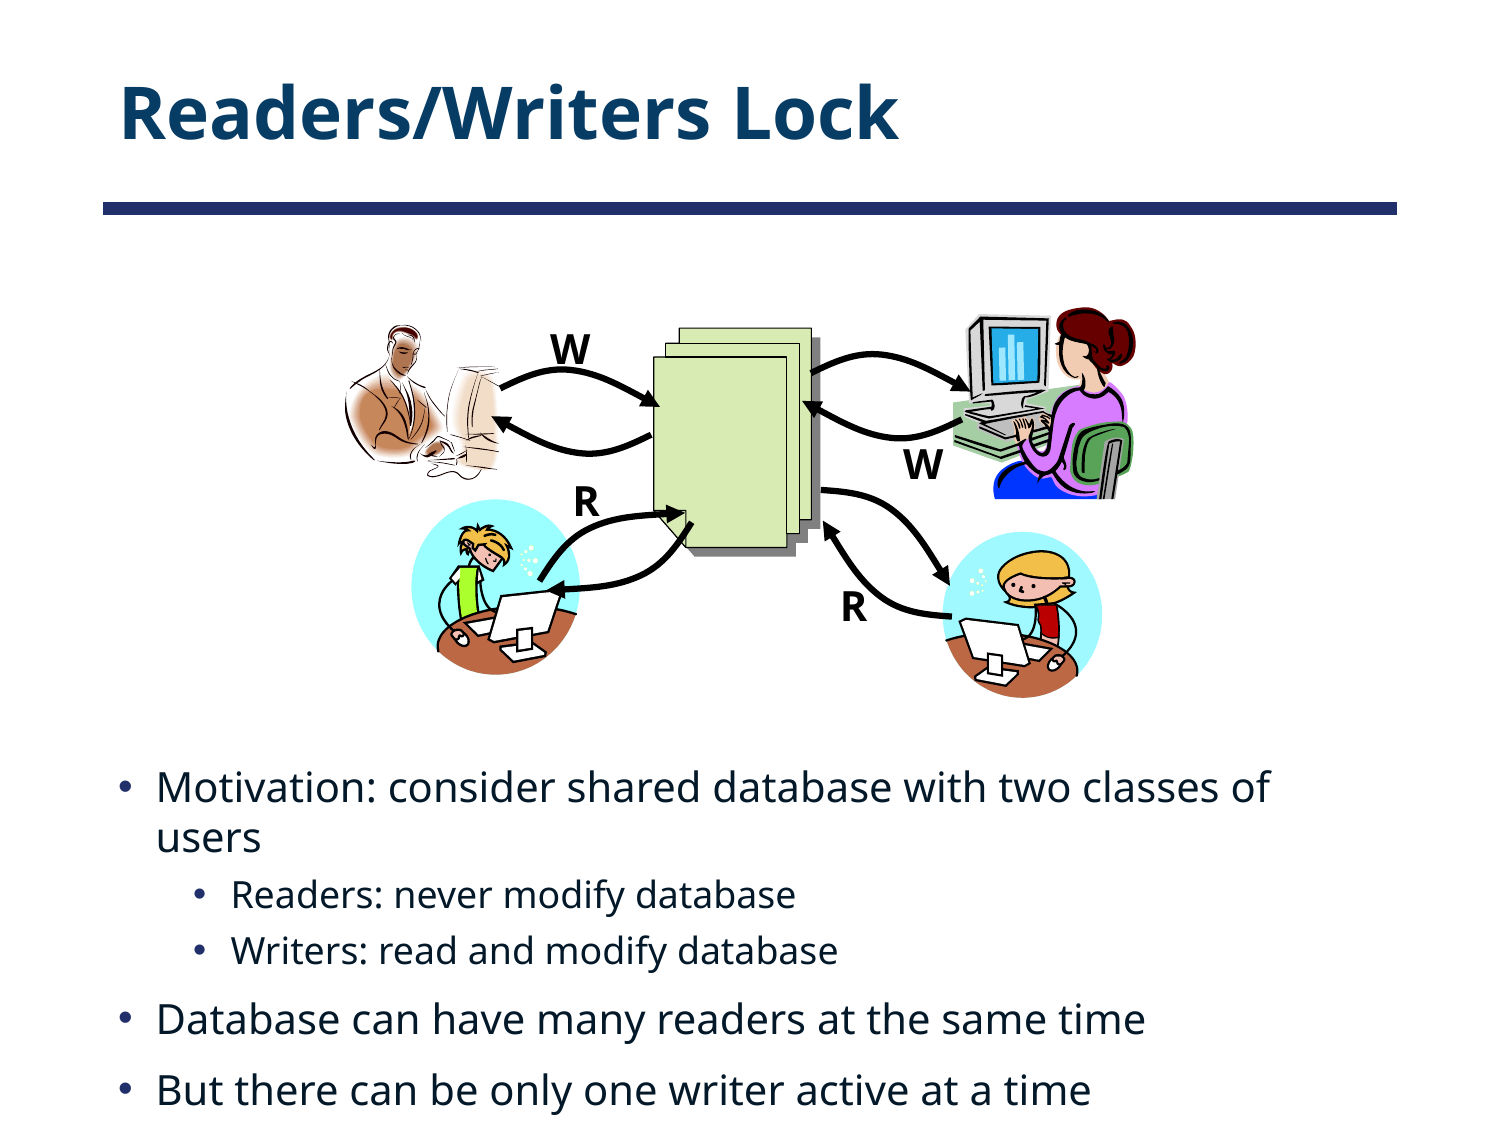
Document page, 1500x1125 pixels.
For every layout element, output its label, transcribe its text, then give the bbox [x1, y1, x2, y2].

list Motivation: consider shared database with two classes of users Readers: never modify database Writers: read and modify database Database can have many readers at the same time But there can be only one writer active at a time [103, 753, 1397, 1091]
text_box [340, 306, 1136, 698]
title Readers/Writers Lock [103, 34, 1397, 197]
